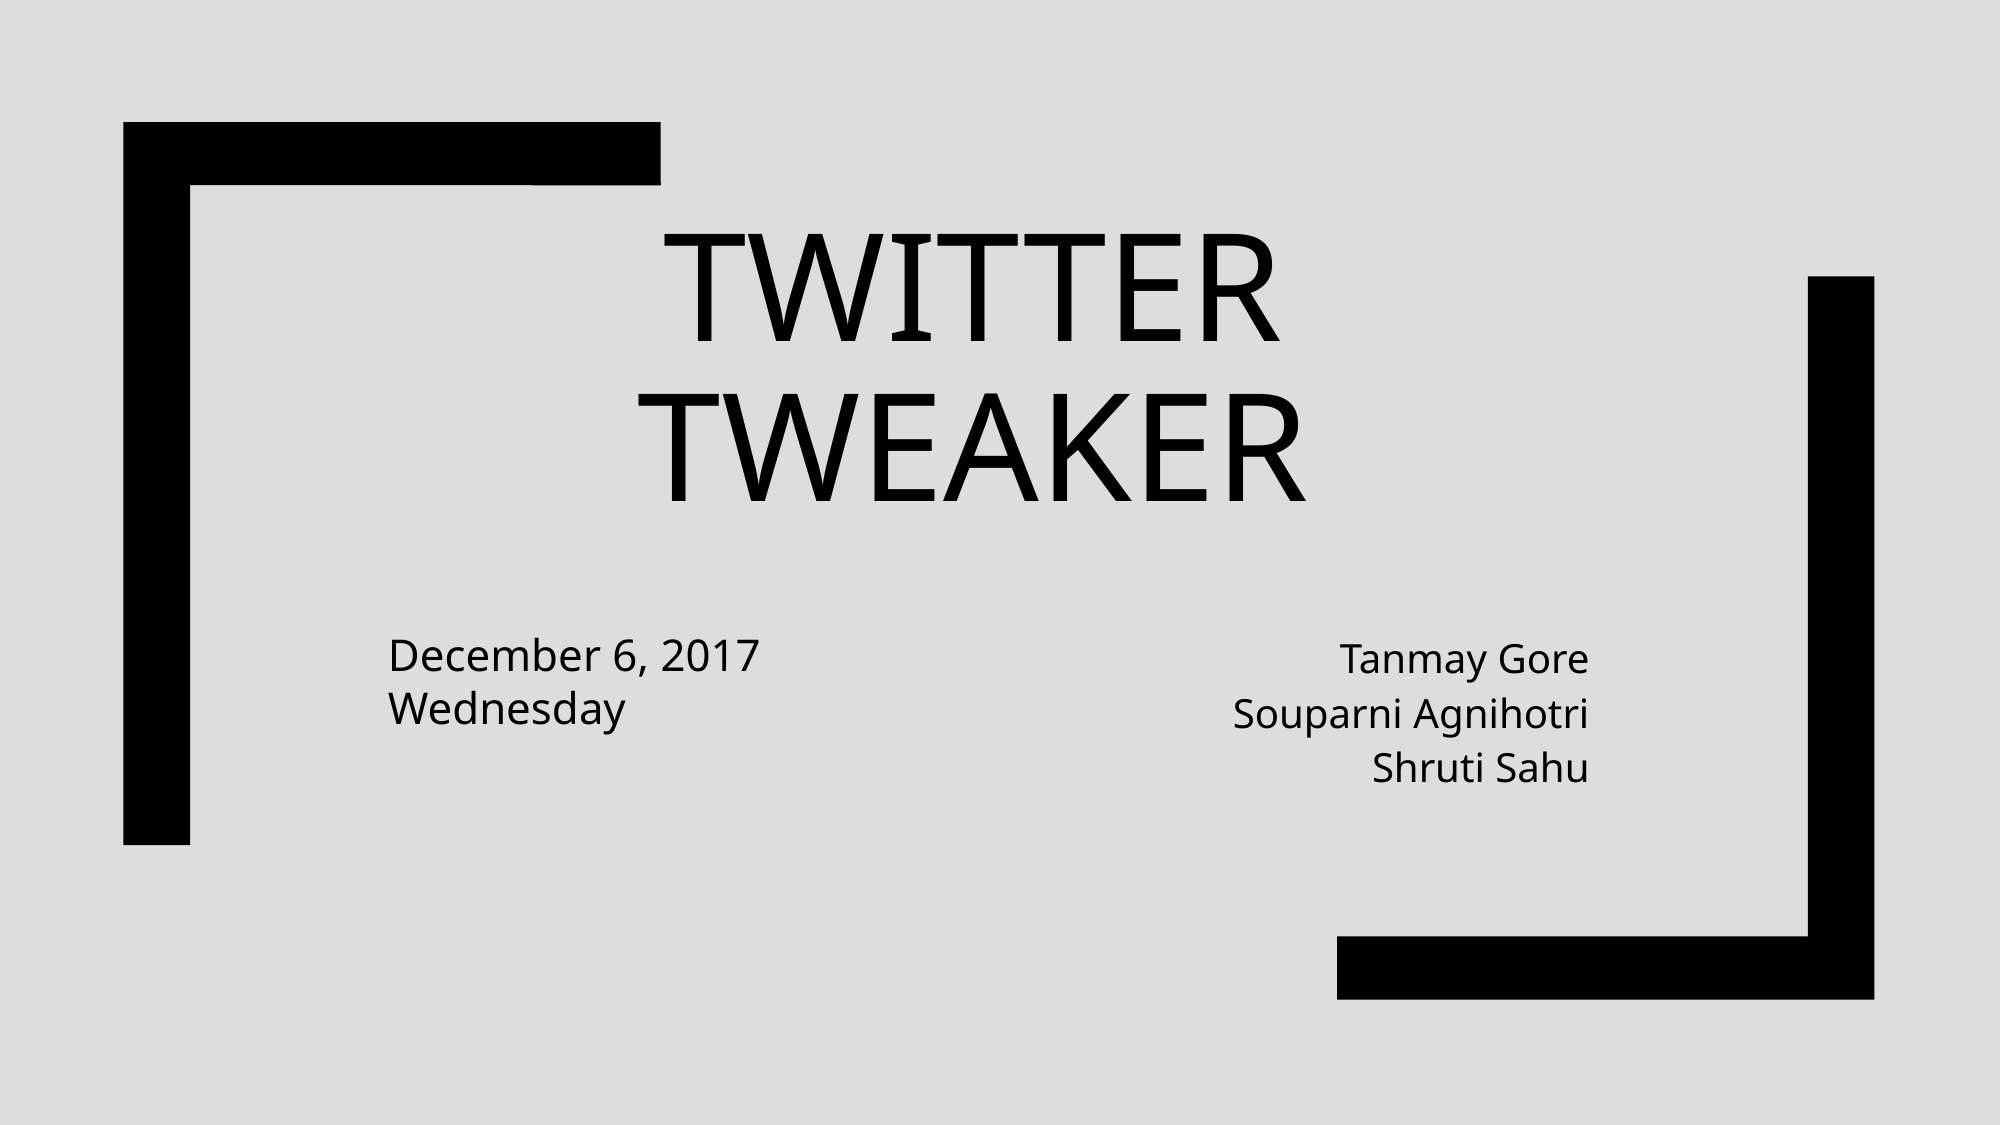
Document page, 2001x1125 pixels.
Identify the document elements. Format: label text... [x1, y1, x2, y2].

text_box December 6, 2017 Wednesday [373, 620, 853, 741]
subtitle Tanmay Gore Souparni Agnihotri Shruti Sahu [929, 620, 1605, 799]
title Twitter Tweaker [314, 293, 1633, 541]
